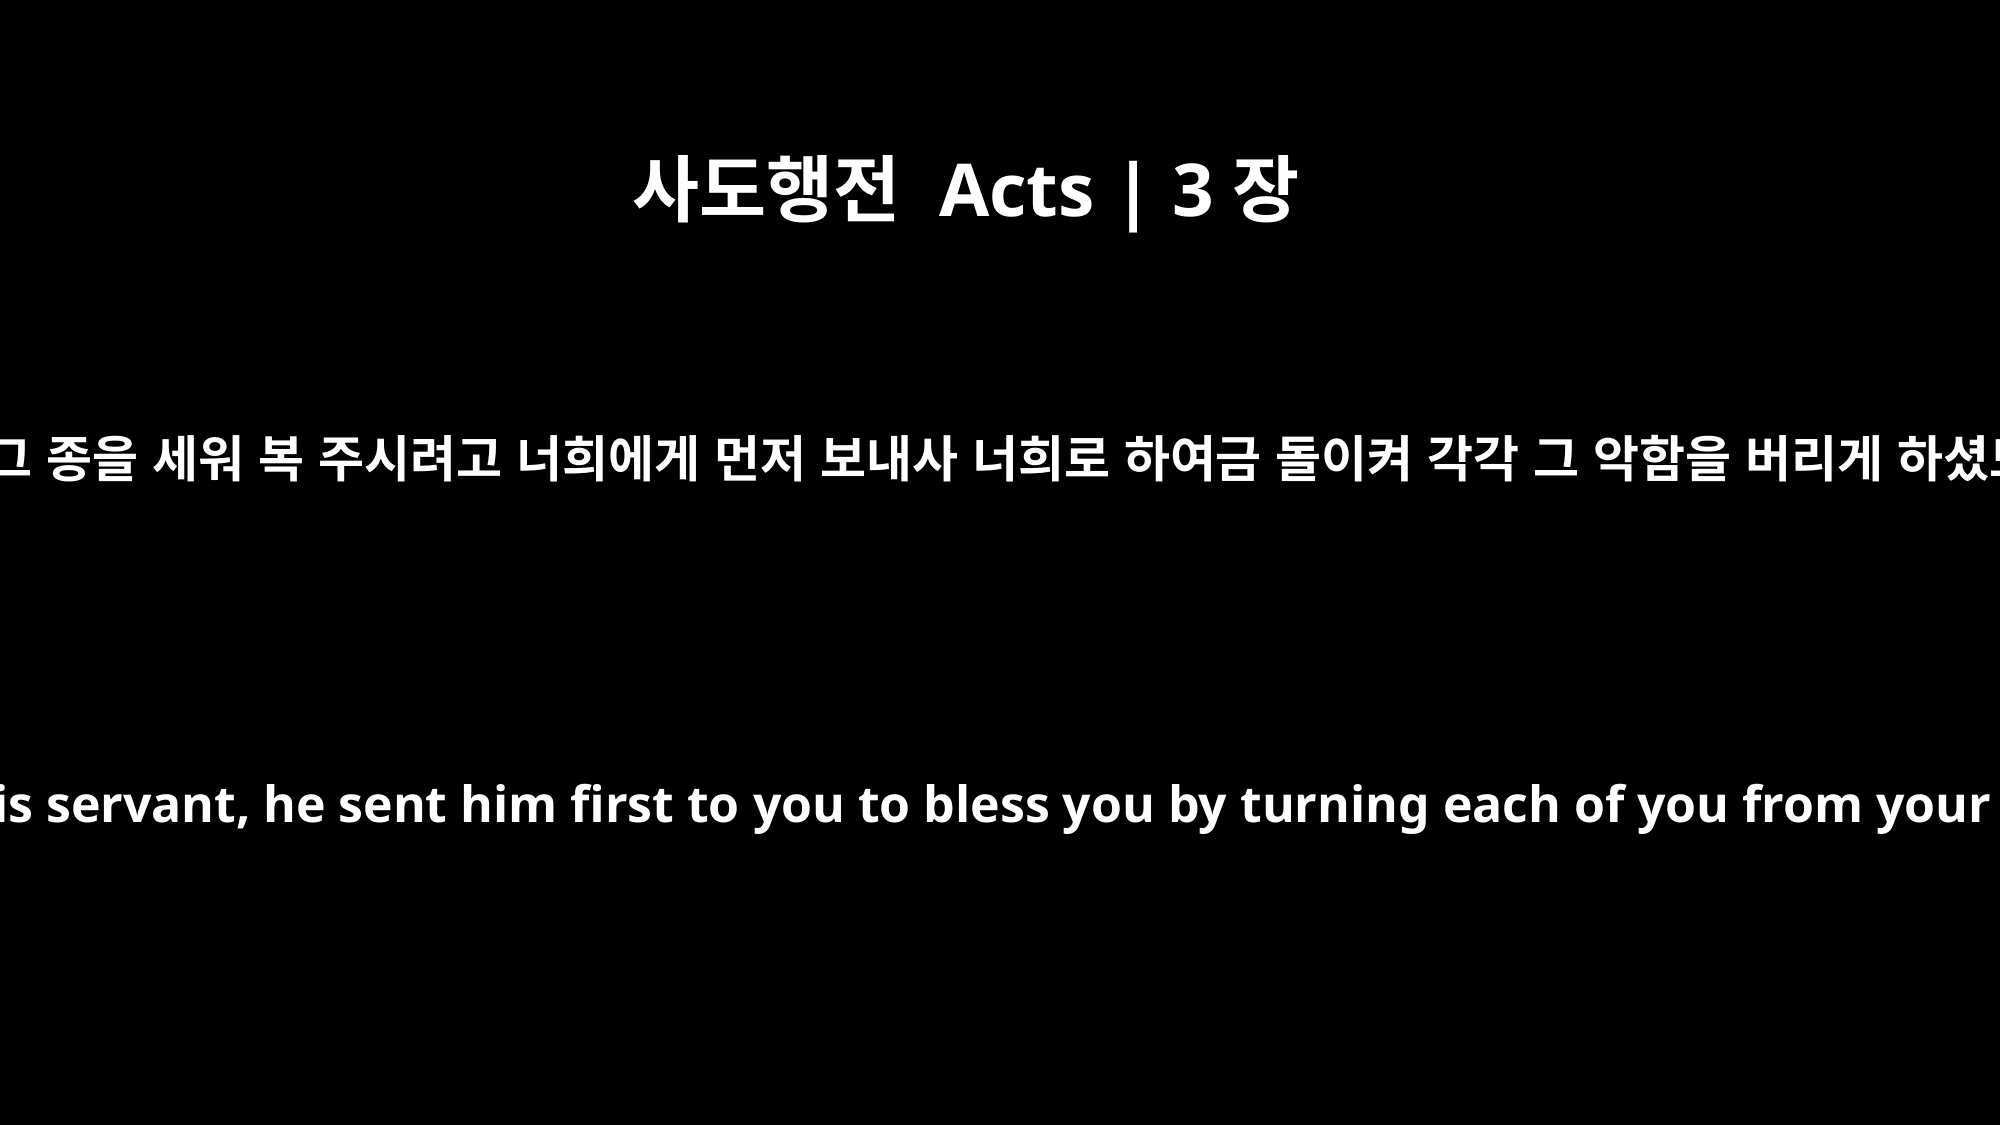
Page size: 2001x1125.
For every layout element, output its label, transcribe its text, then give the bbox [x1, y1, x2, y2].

text_box When God raised up his servant, he sent him first to you to bless you by turning each of you from your wicked ways." [0, 764, 2000, 840]
text_box 26 하나님이 그 종을 세워 복 주시려고 너희에게 먼저 보내사 너희로 하여금 돌이켜 각각 그 악함을 버리게 하셨느니라 [0, 359, 2000, 495]
text_box 사도행전 Acts | 3장 [617, 136, 1315, 239]
